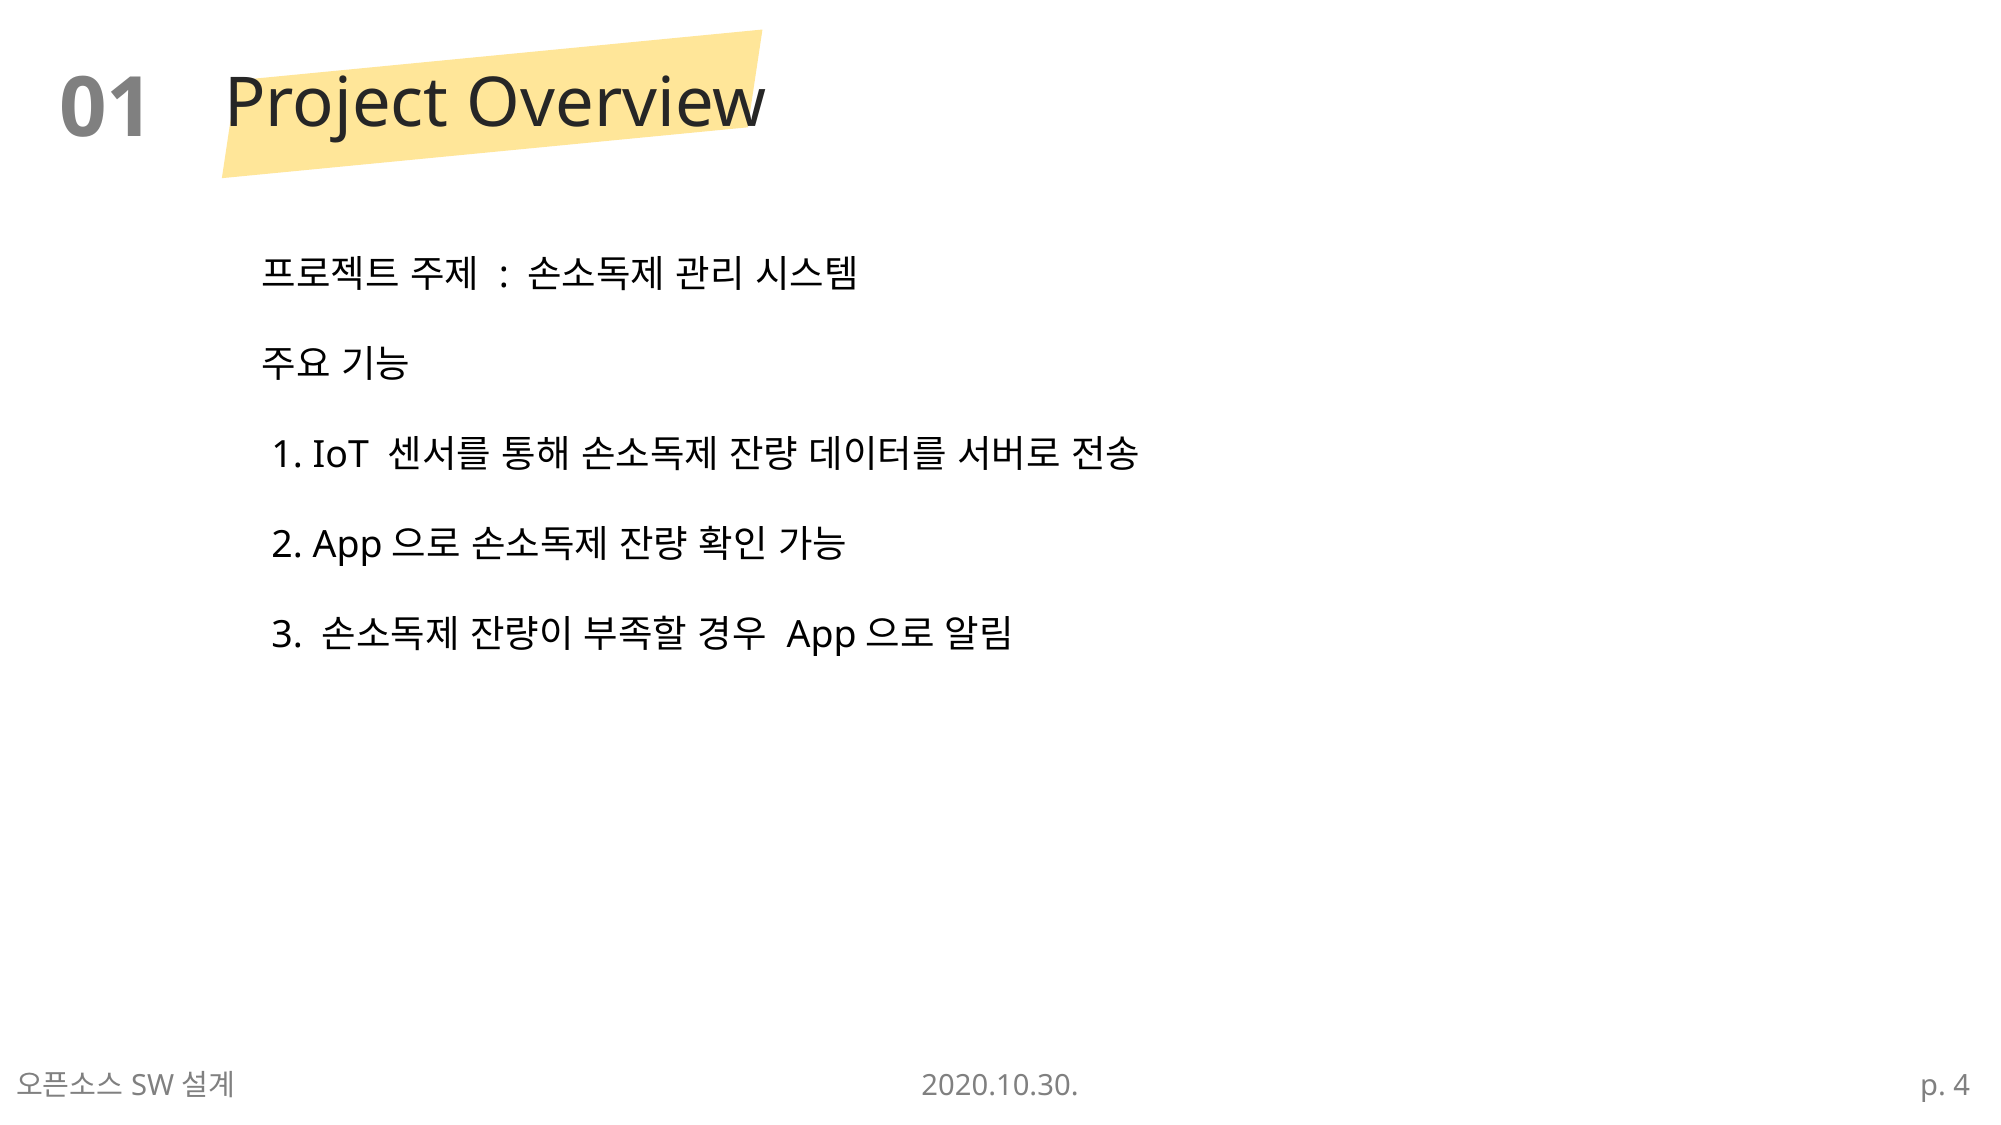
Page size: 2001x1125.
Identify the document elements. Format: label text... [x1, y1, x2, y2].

text_box 2020.10.30. [906, 1058, 1094, 1109]
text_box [44, 35, 785, 173]
text_box 프로젝트 주제 : 손소독제 관리 시스템 주요 기능 1. IoT 센서를 통해 손소독제 잔량 데이터를 서버로 전송 2. App으로 손소독제 잔량 확인 가능 3. 손소독제 잔량이 부족할 경우 App으로 알림 [246, 243, 1156, 708]
text_box p. 4 [1905, 1058, 1985, 1109]
text_box 오픈소스SW설계 [1, 1058, 250, 1109]
